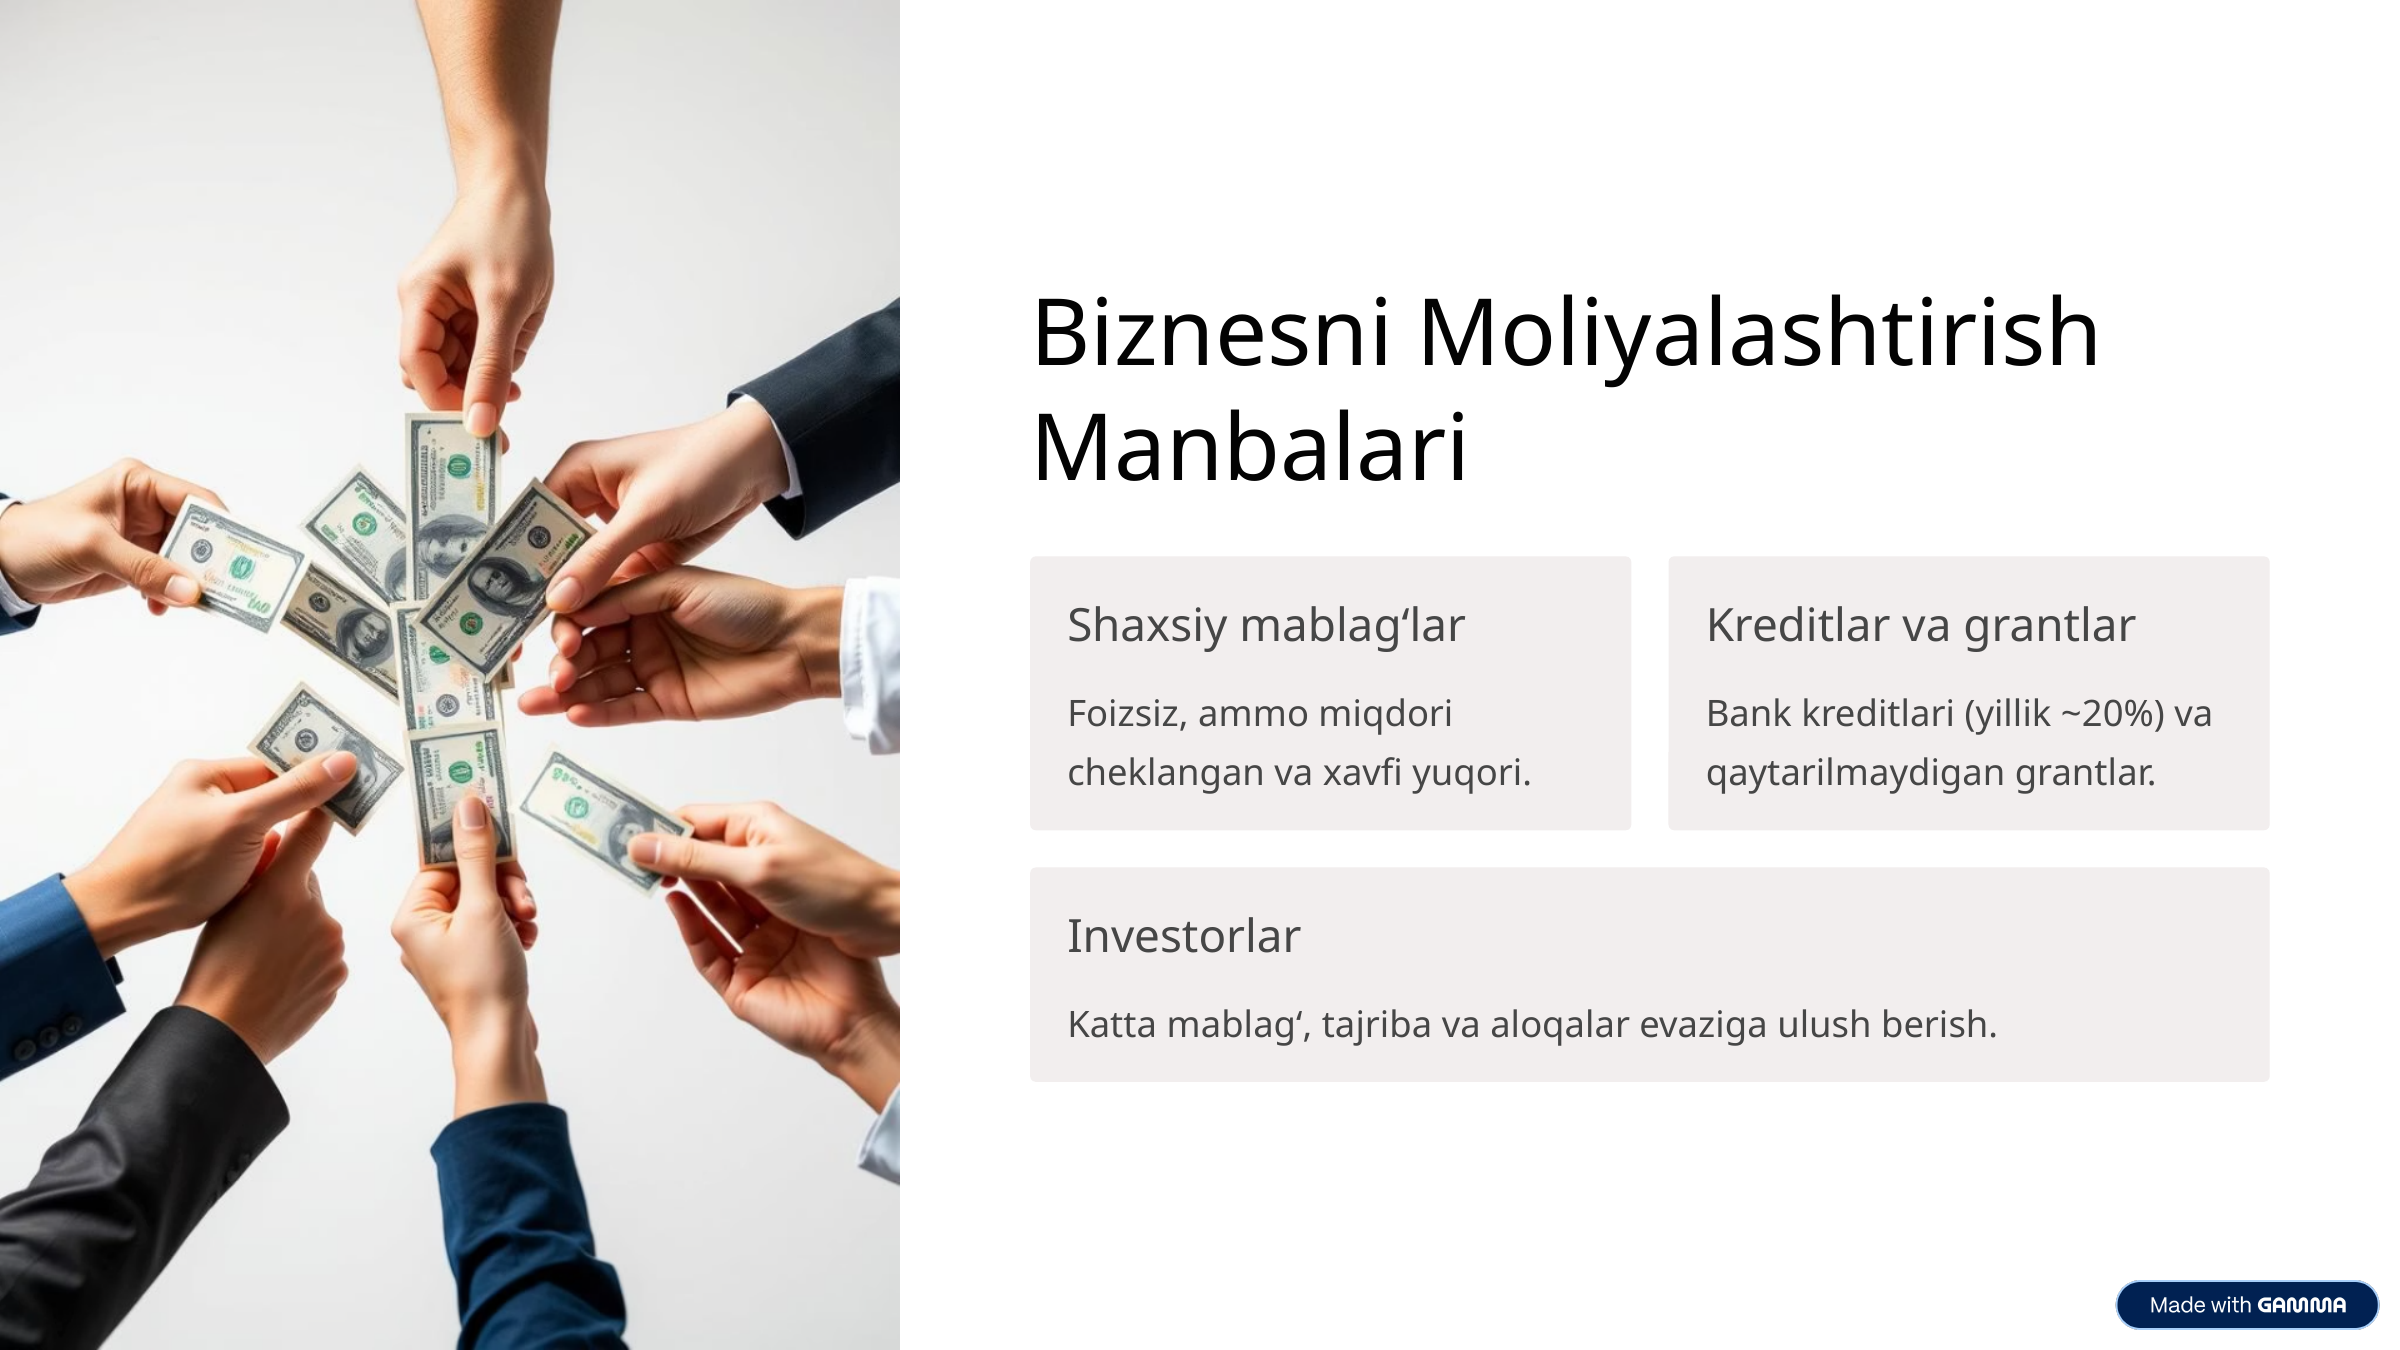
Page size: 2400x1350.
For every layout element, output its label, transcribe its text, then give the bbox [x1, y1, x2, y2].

text_box [1030, 556, 1632, 831]
text_box Investorlar [1067, 904, 1533, 963]
text_box [1668, 556, 2270, 831]
text_box Katta mablag‘, tajriba va aloqalar evaziga ulush berish. [1067, 985, 2233, 1045]
text_box Kreditlar va grantlar [1705, 593, 2171, 652]
picture [2106, 1271, 2389, 1339]
text_box Foizsiz, ammo miqdori cheklangan va xavfi yuqori. [1067, 673, 1595, 793]
text_box Biznesni Moliyalashtirish Manbalari [1030, 267, 2270, 501]
picture [0, 0, 900, 1350]
text_box Shaxsiy mablag‘lar [1067, 593, 1533, 652]
text_box [1030, 867, 2270, 1082]
text_box Bank kreditlari (yillik ~20%) va qaytarilmaydigan grantlar. [1705, 673, 2233, 793]
